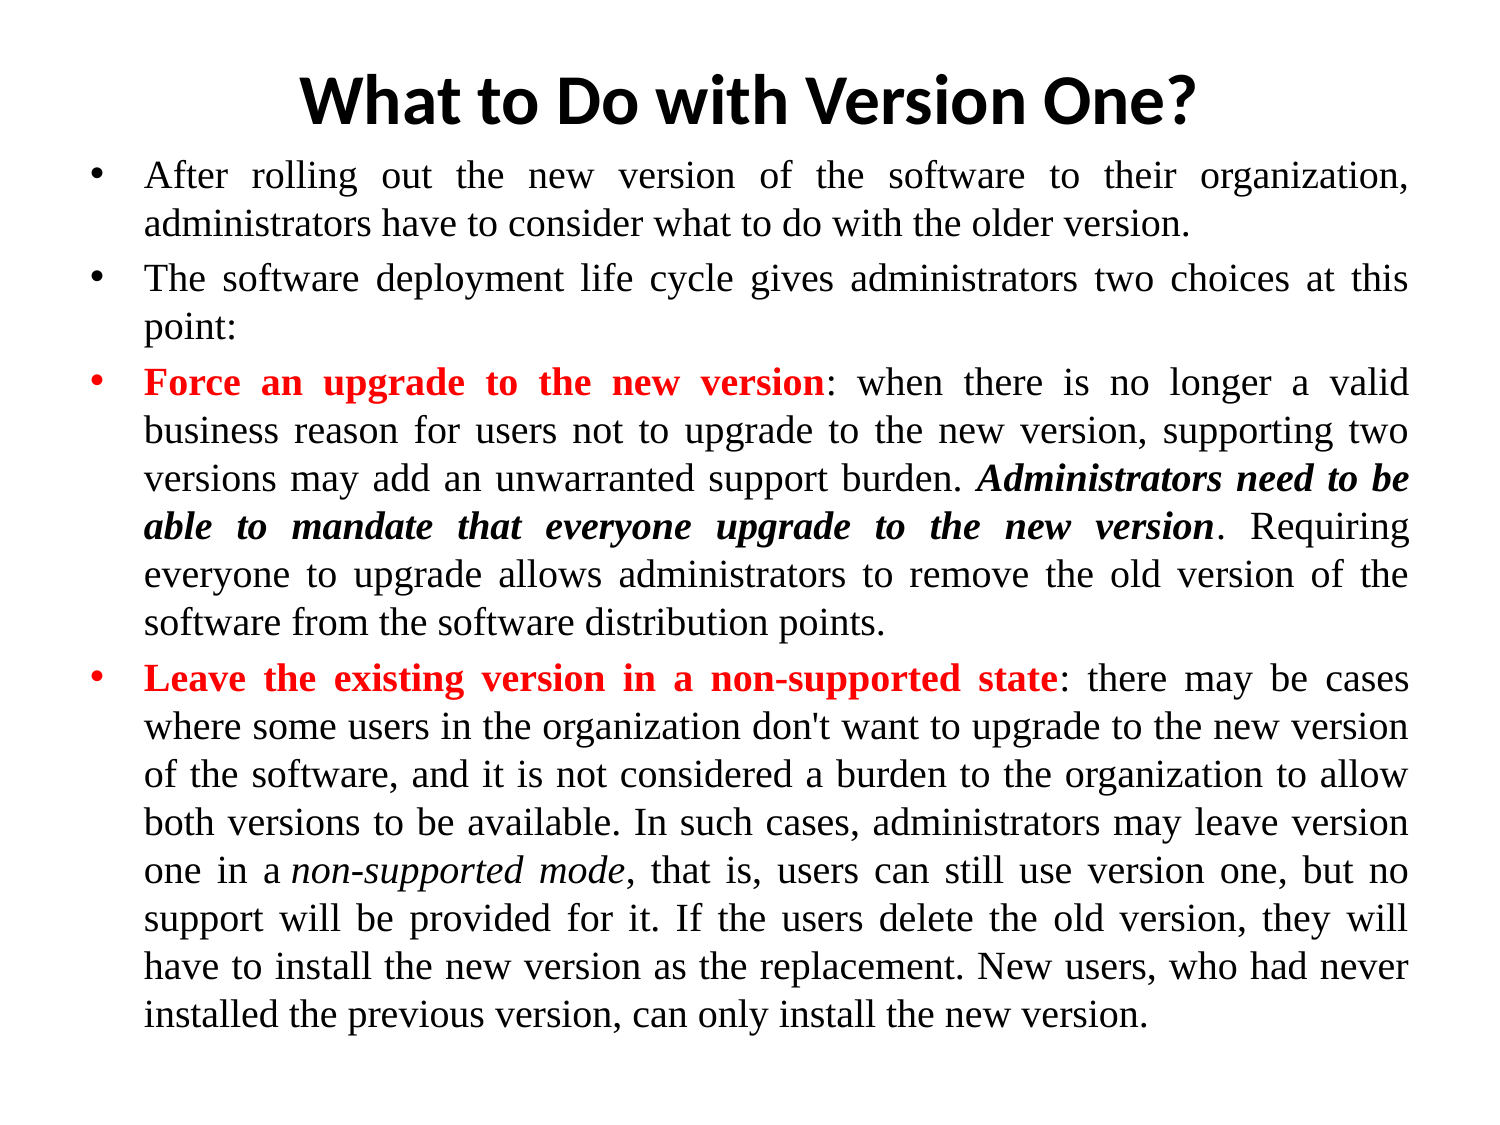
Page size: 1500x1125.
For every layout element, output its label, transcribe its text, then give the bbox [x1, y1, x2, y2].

title What to Do with Version One? [75, 45, 1425, 140]
list After rolling out the new version of the software to their organization, administrators have to consider what to do with the older version. The software deployment life cycle gives administrators two choices at this point: Force an upgrade to the new version: when there is no longer a valid business reason for users not to upgrade to the new version, supporting two versions may add an unwarranted support burden. Administrators need to be able to mandate that everyone upgrade to the new version. Requiring everyone to upgrade allows administrators to remove the old version of the software from the software distribution points. Leave the existing version in a non-supported state: there may be cases where some users in the organization don't want to upgrade to the new version of the software, and it is not considered a burden to the organization to allow both versions to be available. In such cases, administrators may leave version one in a non-supported mode, that is, users can still use version one, but no support will be provided for it. If the users delete the old version, they will have to install the new version as the replacement. New users, who had never installed the previous version, can only install the new version. [75, 140, 1425, 1090]
